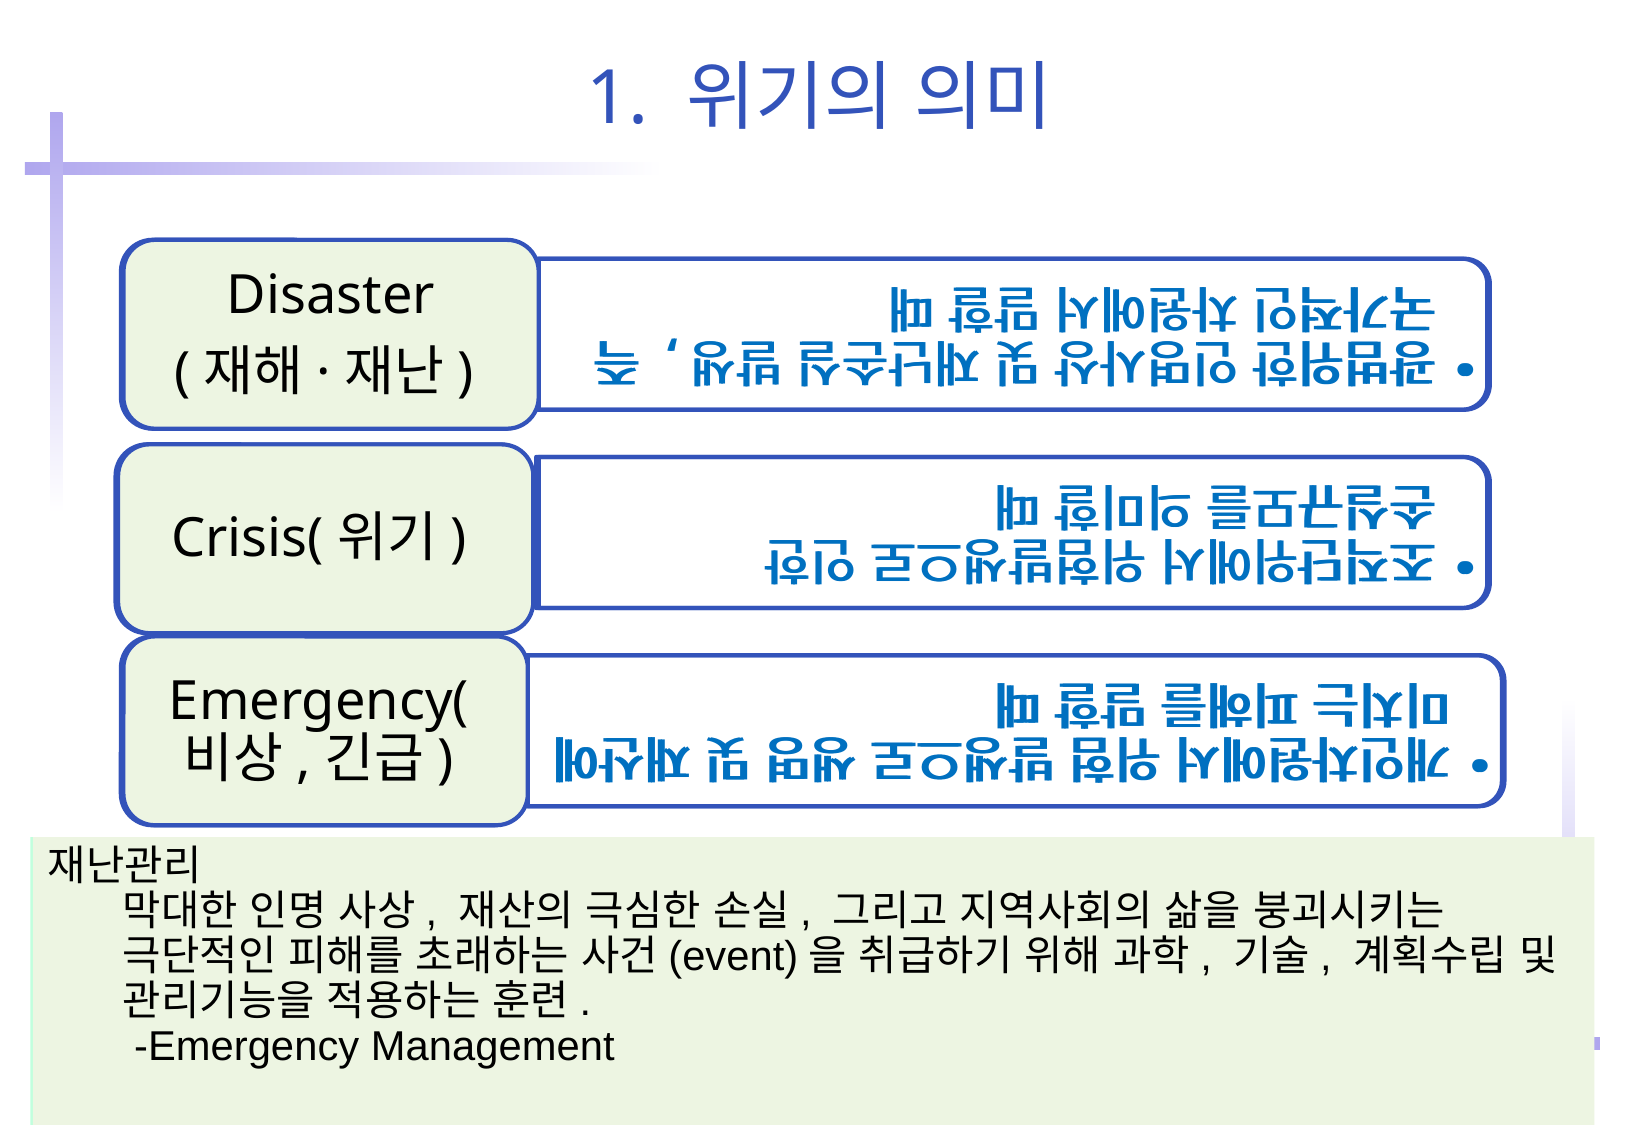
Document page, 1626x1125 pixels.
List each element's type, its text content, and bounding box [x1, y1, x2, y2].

title 1. 위기의 의미 [67, 37, 1572, 151]
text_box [70, 239, 1558, 826]
text_box 재난관리 막대한 인명 사상, 재산의 극심한 손실, 그리고 지역사회의 삶을 붕괴시키는 극단적인 피해를 초래하는 사건(event)을 취급하기 위해 과학, 기술, 계획수립 및 관리기능을 적용하는 훈련. -Emergency Management [32, 837, 1595, 1125]
